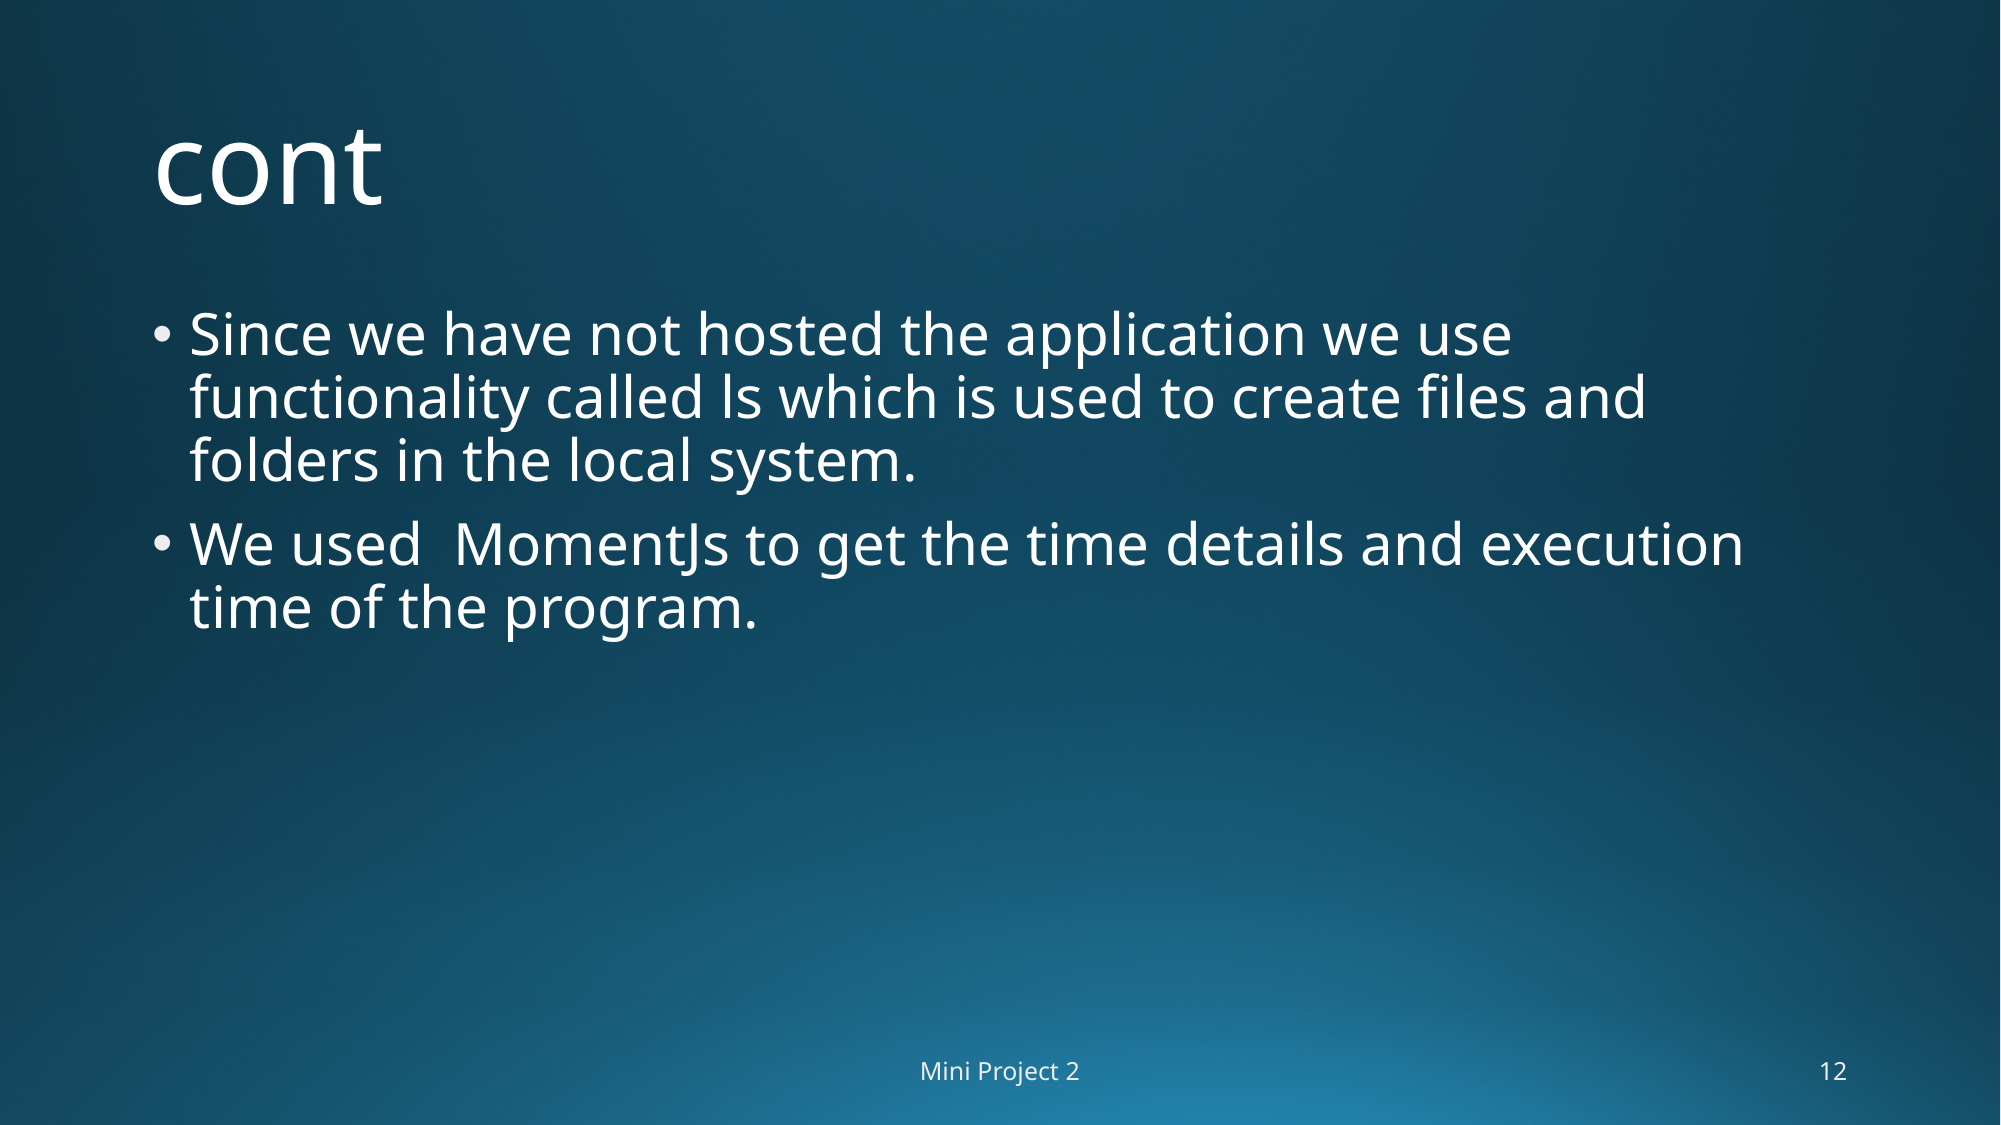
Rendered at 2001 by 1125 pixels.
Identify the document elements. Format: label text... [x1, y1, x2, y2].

footer Mini Project 2 [662, 1042, 1338, 1103]
picture [0, 0, 2001, 1125]
title cont [137, 59, 1863, 278]
list Since we have not hosted the application we use functionality called ls which is used to create files and folders in the local system. We used MomentJs to get the time details and execution time of the program. [137, 297, 1863, 1014]
slide_number 12 [1412, 1042, 1863, 1103]
